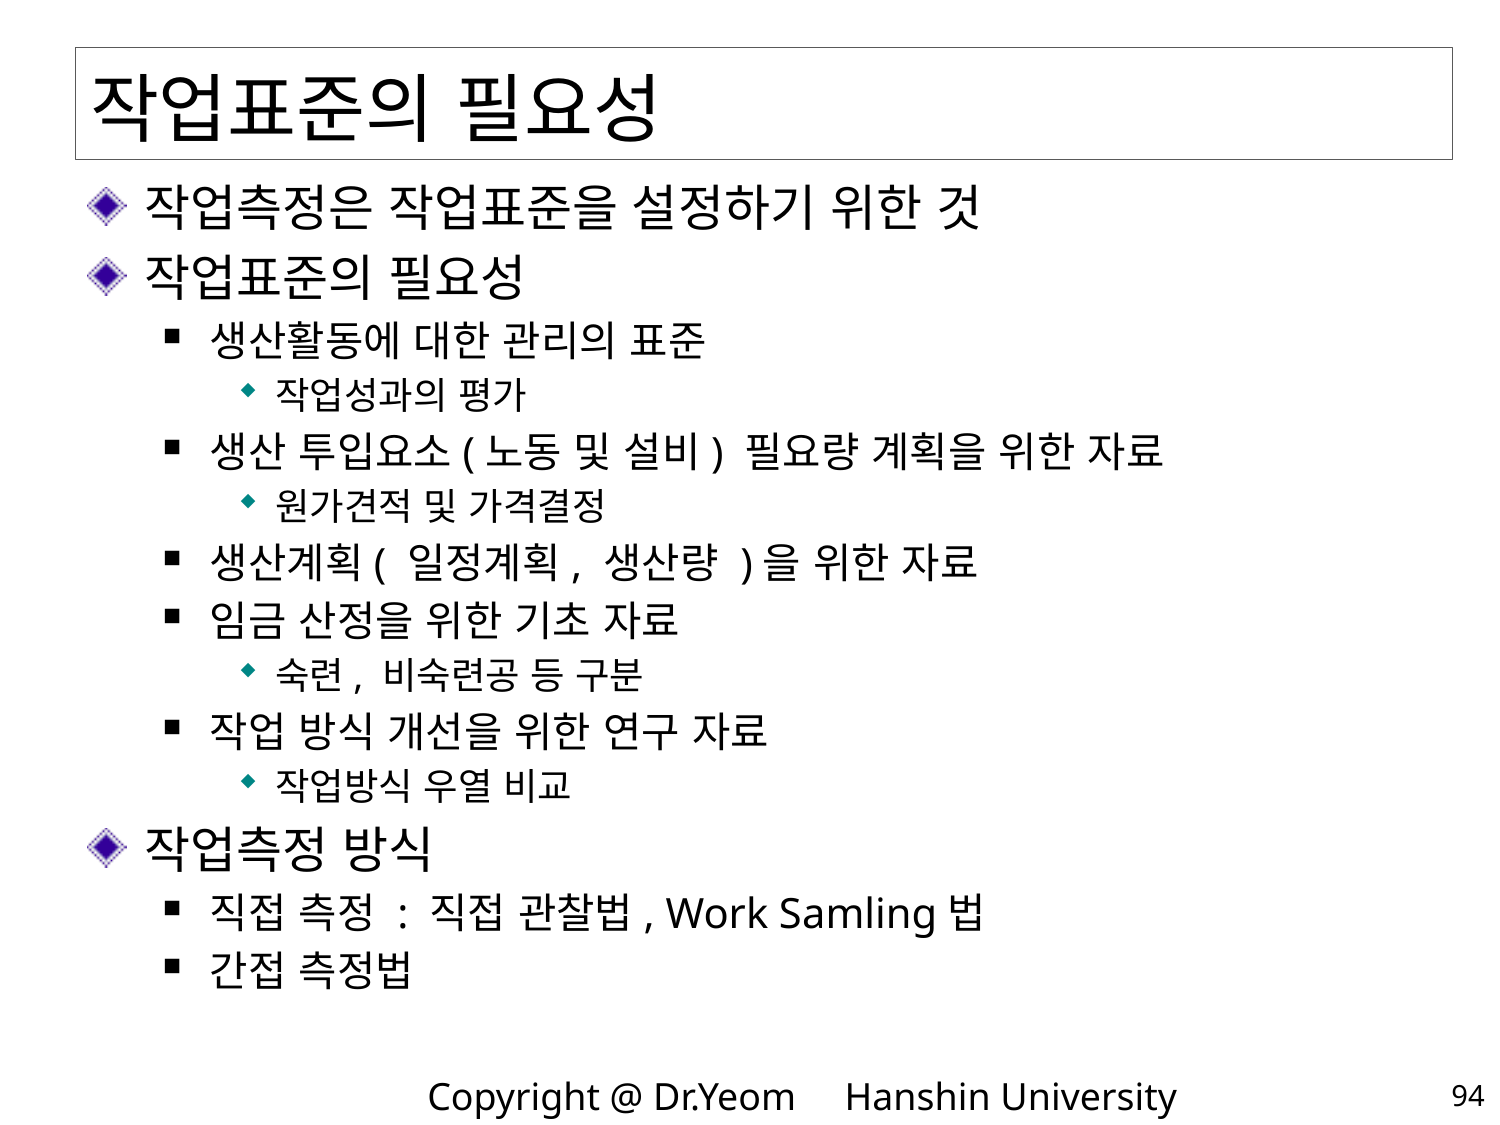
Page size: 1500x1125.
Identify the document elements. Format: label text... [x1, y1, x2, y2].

title 작업표준의 필요성 [75, 46, 1453, 160]
picture [87, 828, 127, 868]
list 작업측정은 작업표준을 설정하기 위한 것 작업표준의 필요성 생산활동에 대한 관리의 표준 작업성과의 평가 생산 투입요소(노동 및 설비) 필요량 계획을 위한 자료 원가견적 및 가격결정 생산계획( 일정계획, 생산량 )을 위한 자료 임금 산정을 위한 기초 자료 숙련, 비숙련공 등 구분 작업 방식 개선을 위한 연구 자료 작업방식 우열 비교 작업측정 방식 직접 측정 : 직접 관찰법, Work Samling법 간접 측정법 [72, 168, 1446, 1063]
picture [87, 257, 127, 296]
slide_number 94 [1324, 1074, 1500, 1125]
picture [87, 187, 127, 226]
